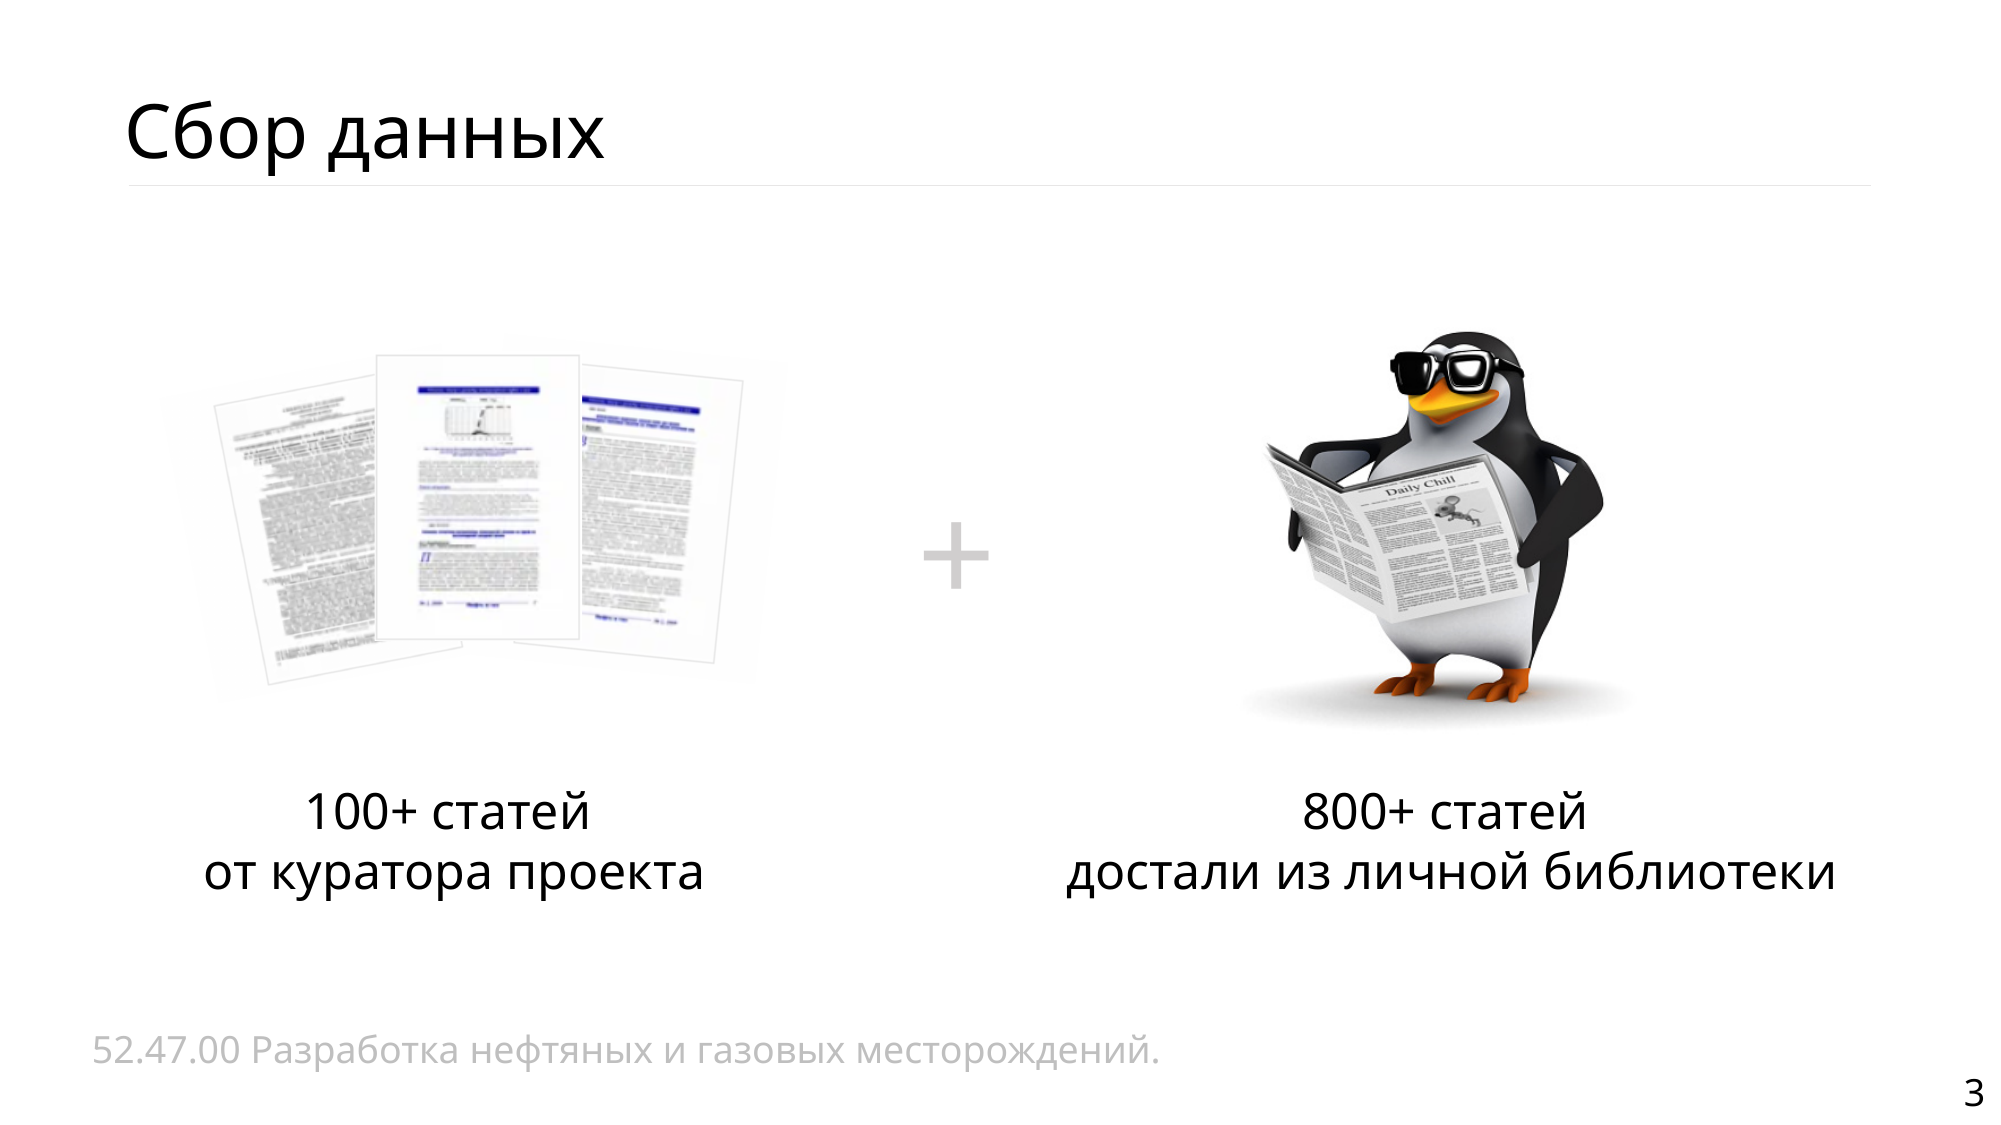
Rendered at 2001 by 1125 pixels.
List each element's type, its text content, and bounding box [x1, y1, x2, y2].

text_box 52.47.00 Разработка нефтяных и газовых месторождений. [77, 1018, 1276, 1079]
text_box 3 [1783, 1061, 2000, 1121]
text_box + [902, 459, 1033, 639]
text_box Сбор данных [109, 75, 836, 181]
picture [1216, 273, 1688, 744]
text_box 800+ статей достали из личной библиотеки [1032, 772, 1871, 907]
text_box 100+ статей от куратора проекта [159, 772, 750, 907]
picture [161, 335, 787, 702]
